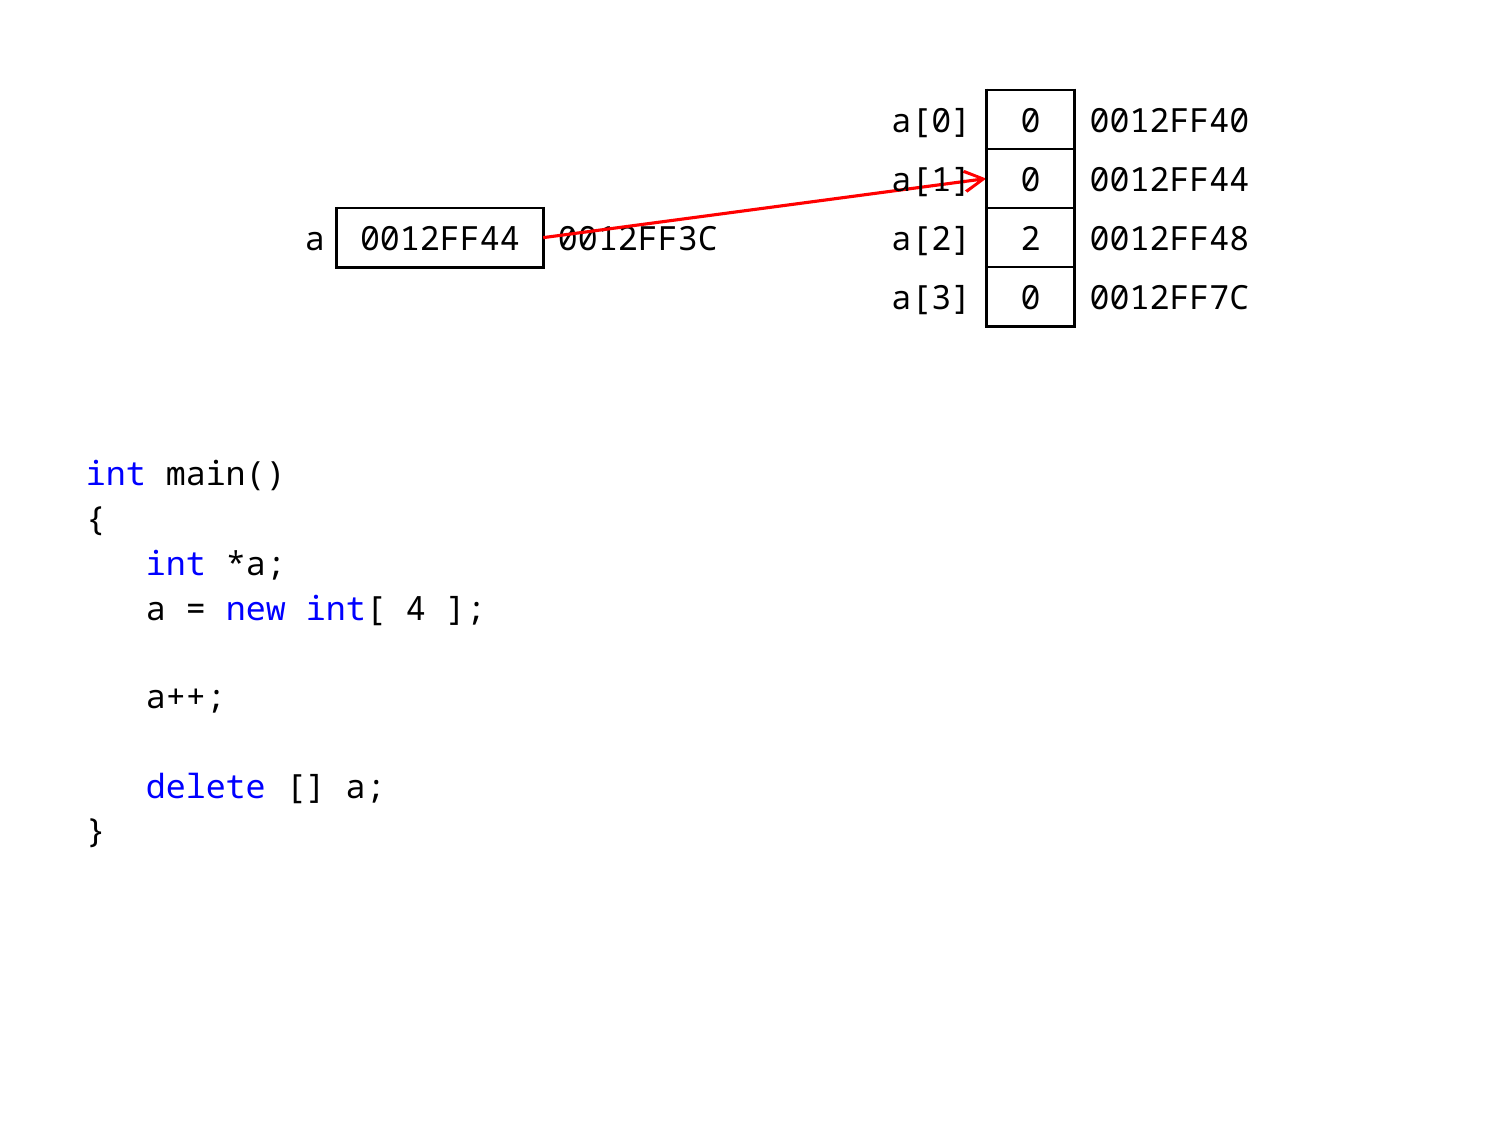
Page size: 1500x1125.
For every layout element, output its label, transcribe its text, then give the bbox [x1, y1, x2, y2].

table_cell 0 [988, 150, 1073, 207]
table_header a [278, 208, 335, 267]
table_cell 0012FF48 [1076, 208, 1281, 267]
list int main() { int *a; a = new int[ 4 ]; a++; delete [] a; } [70, 444, 662, 977]
table_header 0 [988, 91, 1073, 148]
table_cell a[1] [868, 149, 985, 208]
table_header a[0] [868, 90, 985, 149]
table_cell 2 [988, 209, 1073, 266]
table_cell a[3] [868, 267, 985, 326]
table_header 0012FF3C [545, 208, 750, 237]
table_header 0012FF44 [338, 209, 542, 266]
table_cell 0 [988, 268, 1073, 325]
table_cell 0012FF7C [1076, 267, 1281, 326]
table_header 0012FF3C [545, 211, 750, 267]
table_header 0012FF40 [1076, 90, 1281, 149]
table_cell 0012FF44 [1076, 149, 1281, 208]
table_cell a[2] [868, 208, 985, 267]
